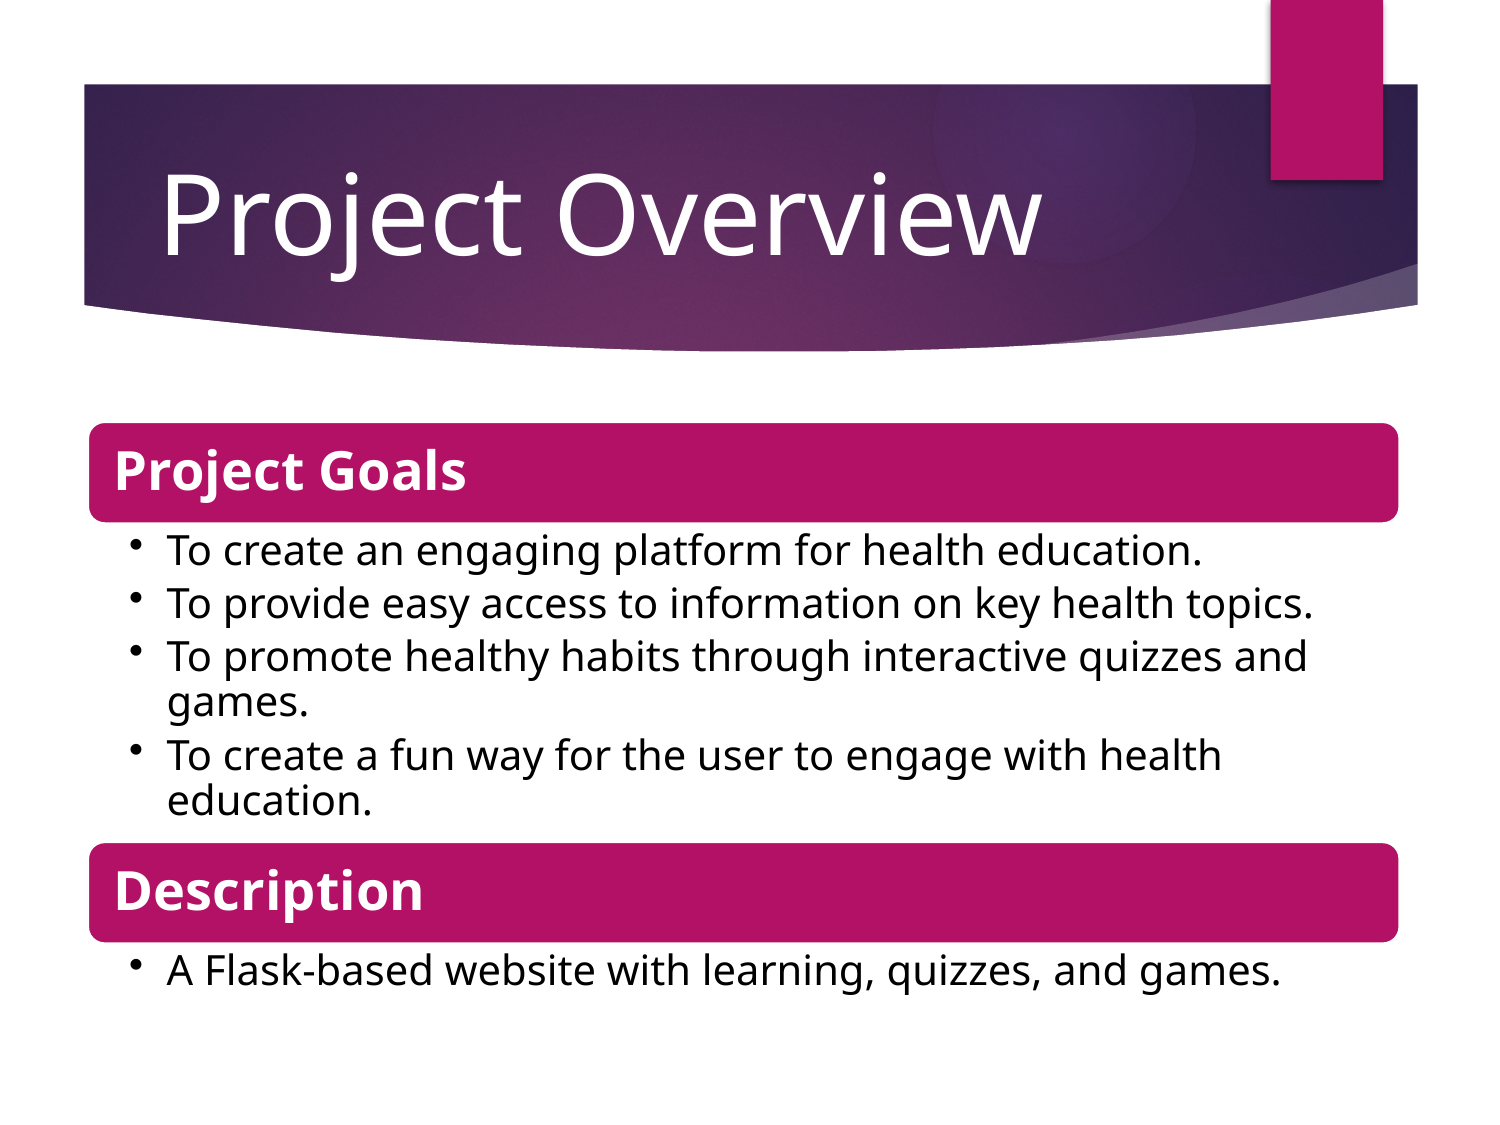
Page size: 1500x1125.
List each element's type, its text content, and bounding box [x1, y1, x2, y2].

title Project Overview [142, 152, 1183, 269]
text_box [87, 372, 1401, 1064]
